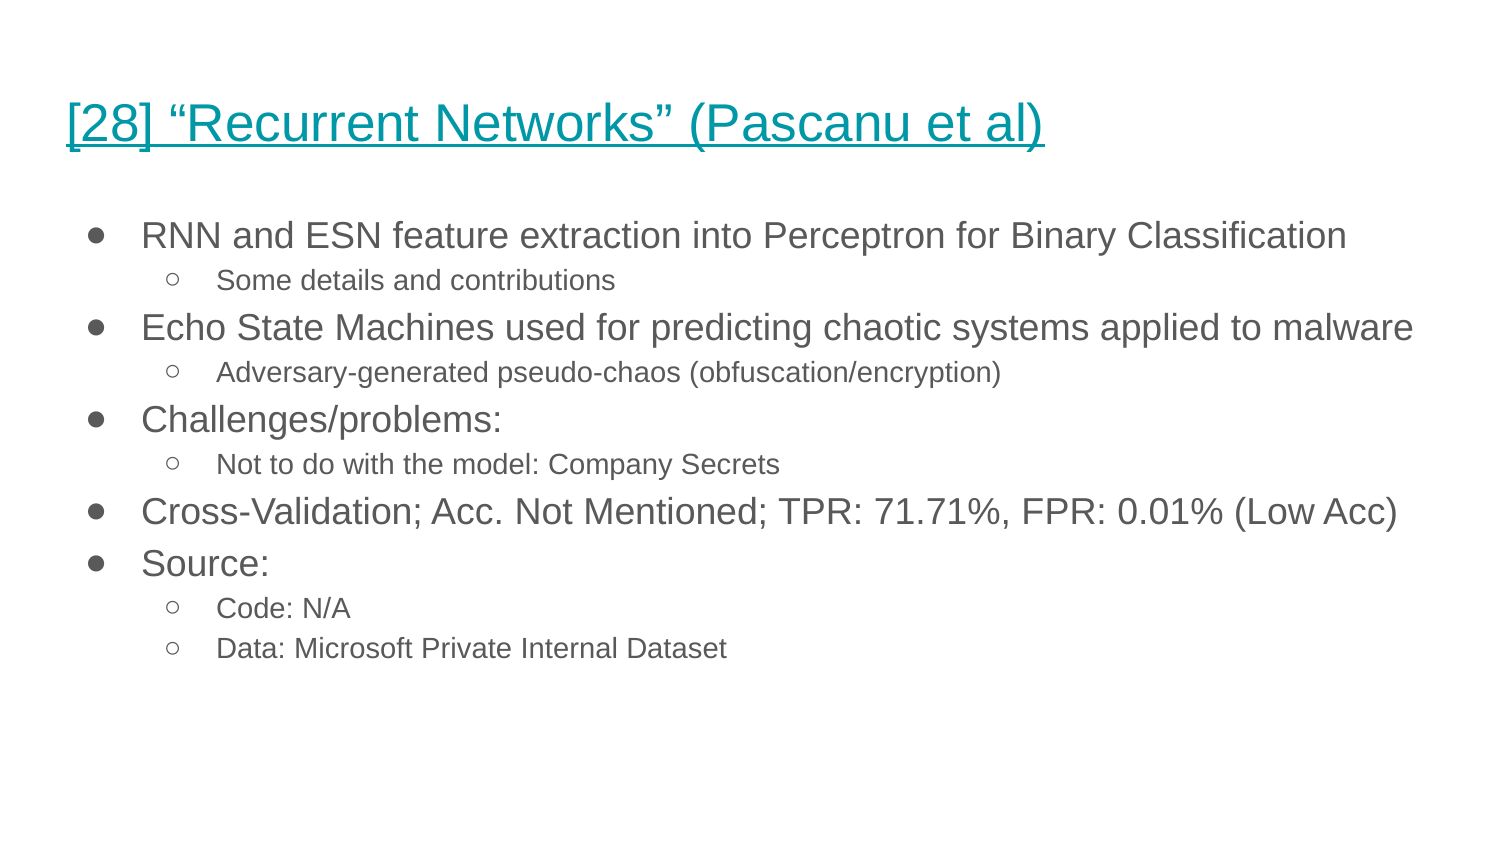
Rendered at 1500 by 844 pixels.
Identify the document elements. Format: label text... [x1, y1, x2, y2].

list RNN and ESN feature extraction into Perceptron for Binary Classification Some details and contributions Echo State Machines used for predicting chaotic systems applied to malware Adversary-generated pseudo-chaos (obfuscation/encryption) Challenges/problems: Not to do with the model: Company Secrets Cross-Validation; Acc. Not Mentioned; TPR: 71.71%, FPR: 0.01% (Low Acc) Source: Code: N/A Data: Microsoft Private Internal Dataset [51, 189, 1449, 750]
title [28] “Recurrent Networks” (Pascanu et al) [51, 72, 1449, 167]
